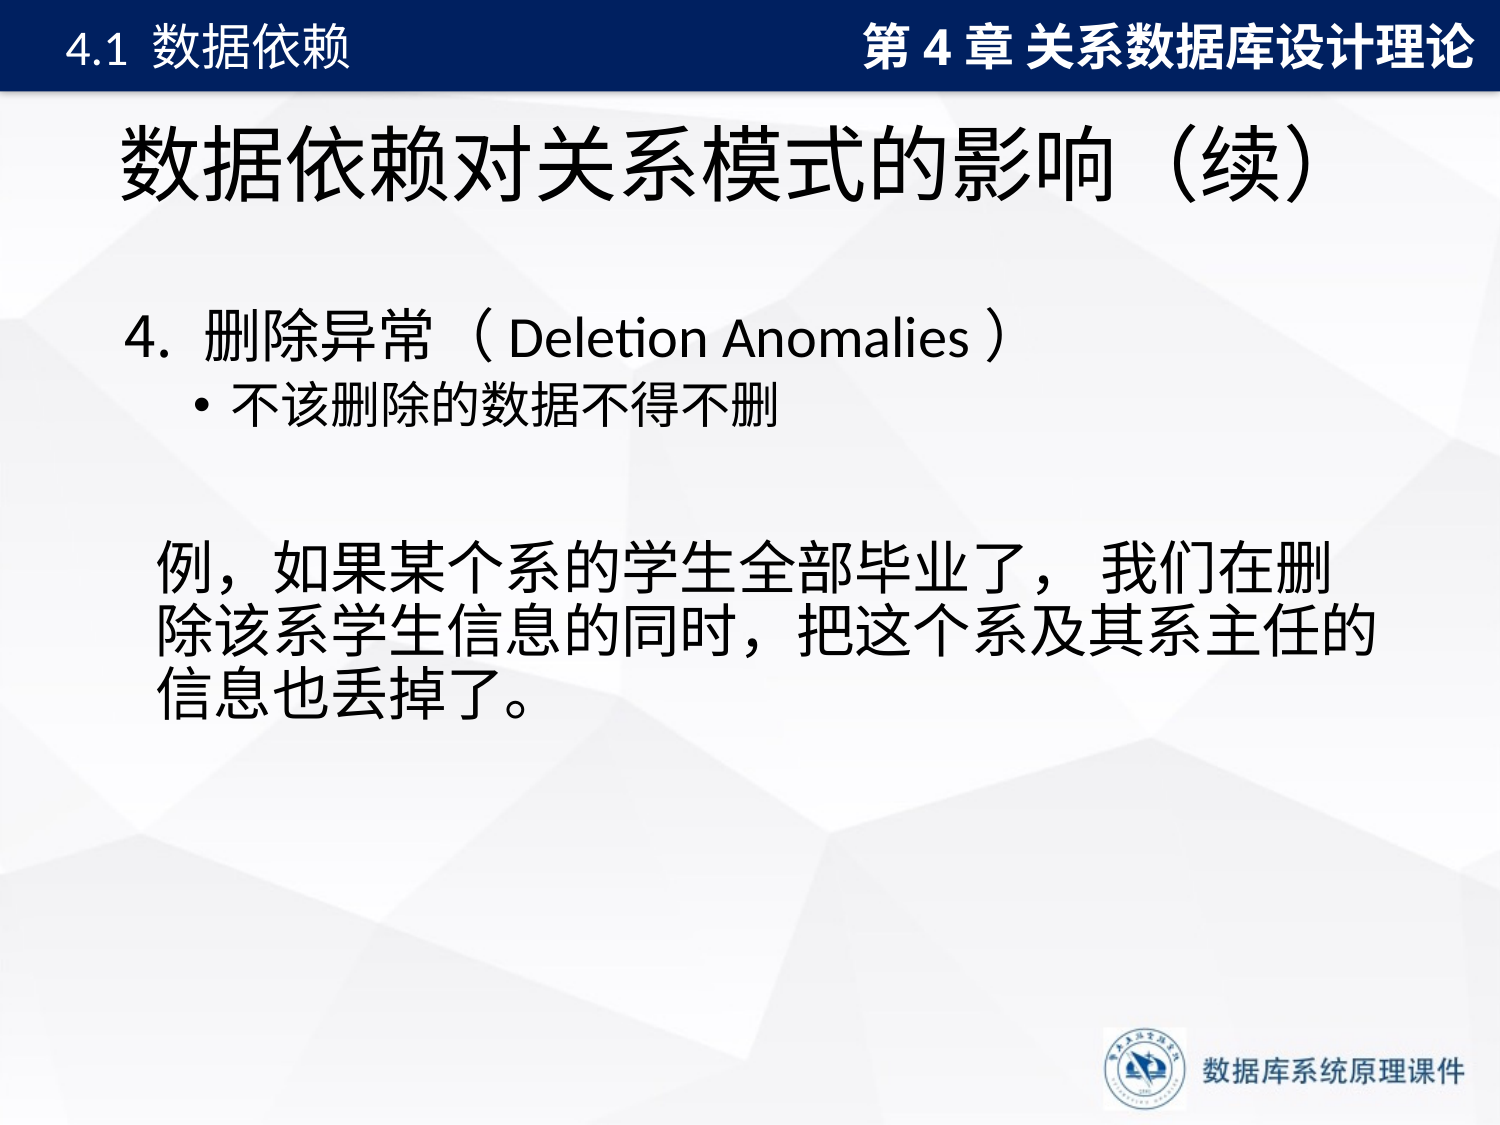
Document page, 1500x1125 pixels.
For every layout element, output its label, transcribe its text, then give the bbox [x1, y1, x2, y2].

list ⒋ 删除异常（Deletion Anomalies） 不该删除的数据不得不删 例，如果某个系的学生全部毕业了， 我们在删除该系学生信息的同时，把这个系及其系主任的信息也丢掉了。 [103, 299, 1397, 1014]
text_box [0, 0, 1500, 92]
text_box 4.1 数据依赖 [50, 8, 367, 83]
picture [0, 92, 1500, 1125]
text_box 第4章 关系数据库设计理论 [847, 7, 1491, 83]
title 数据依赖对关系模式的影响（续） [103, 100, 1397, 278]
